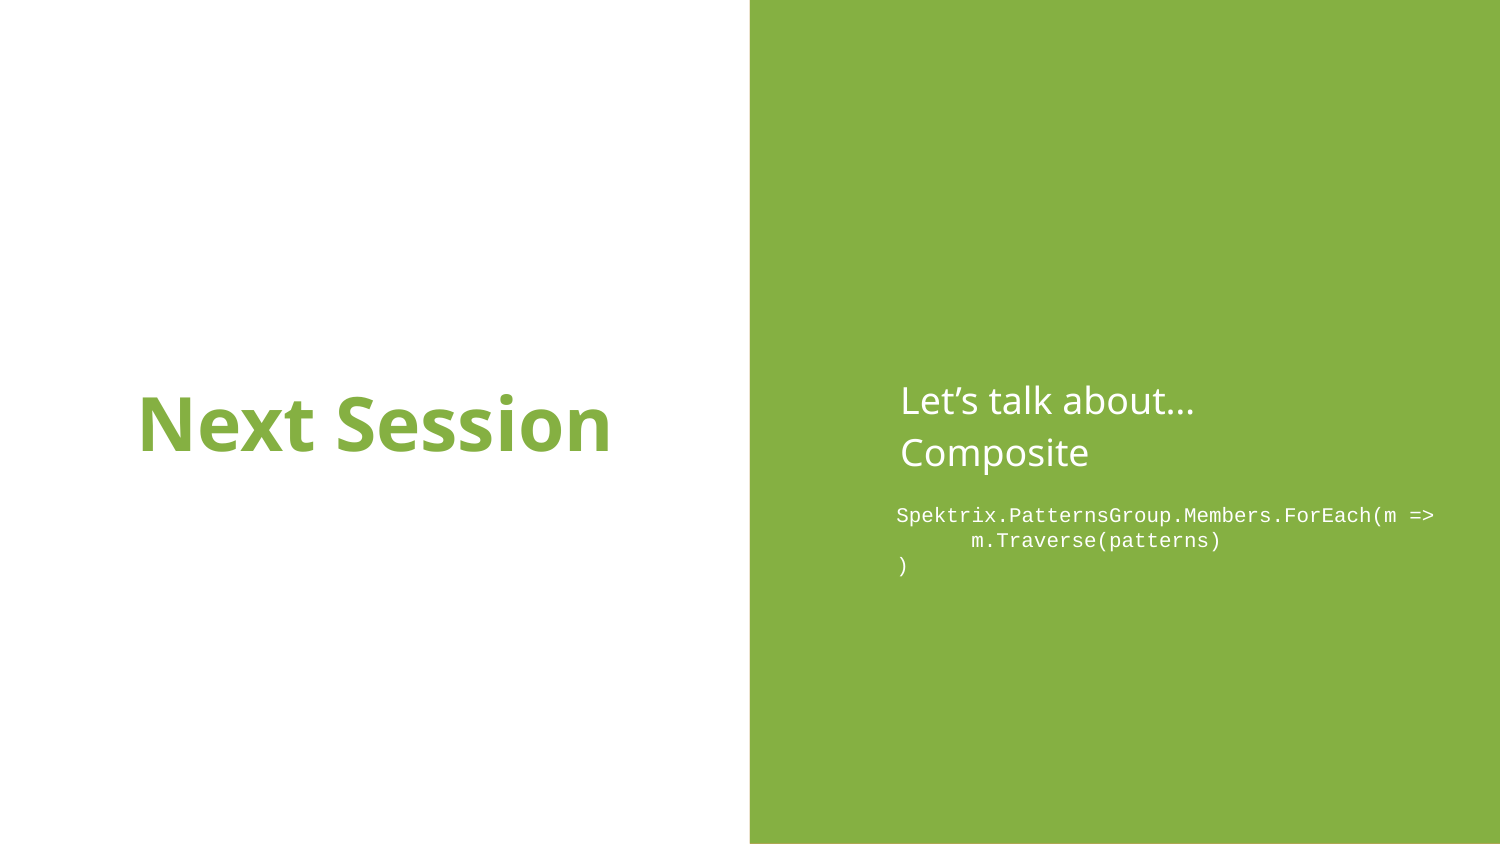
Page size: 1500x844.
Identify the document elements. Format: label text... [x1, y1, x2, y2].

title Next Session [43, 313, 708, 530]
list Let’s talk about… Composite [810, 118, 1440, 725]
text_box Spektrix.PatternsGroup.Members.ForEach(m => m.Traverse(patterns) ) [881, 486, 1500, 569]
text_box [749, 0, 1500, 844]
